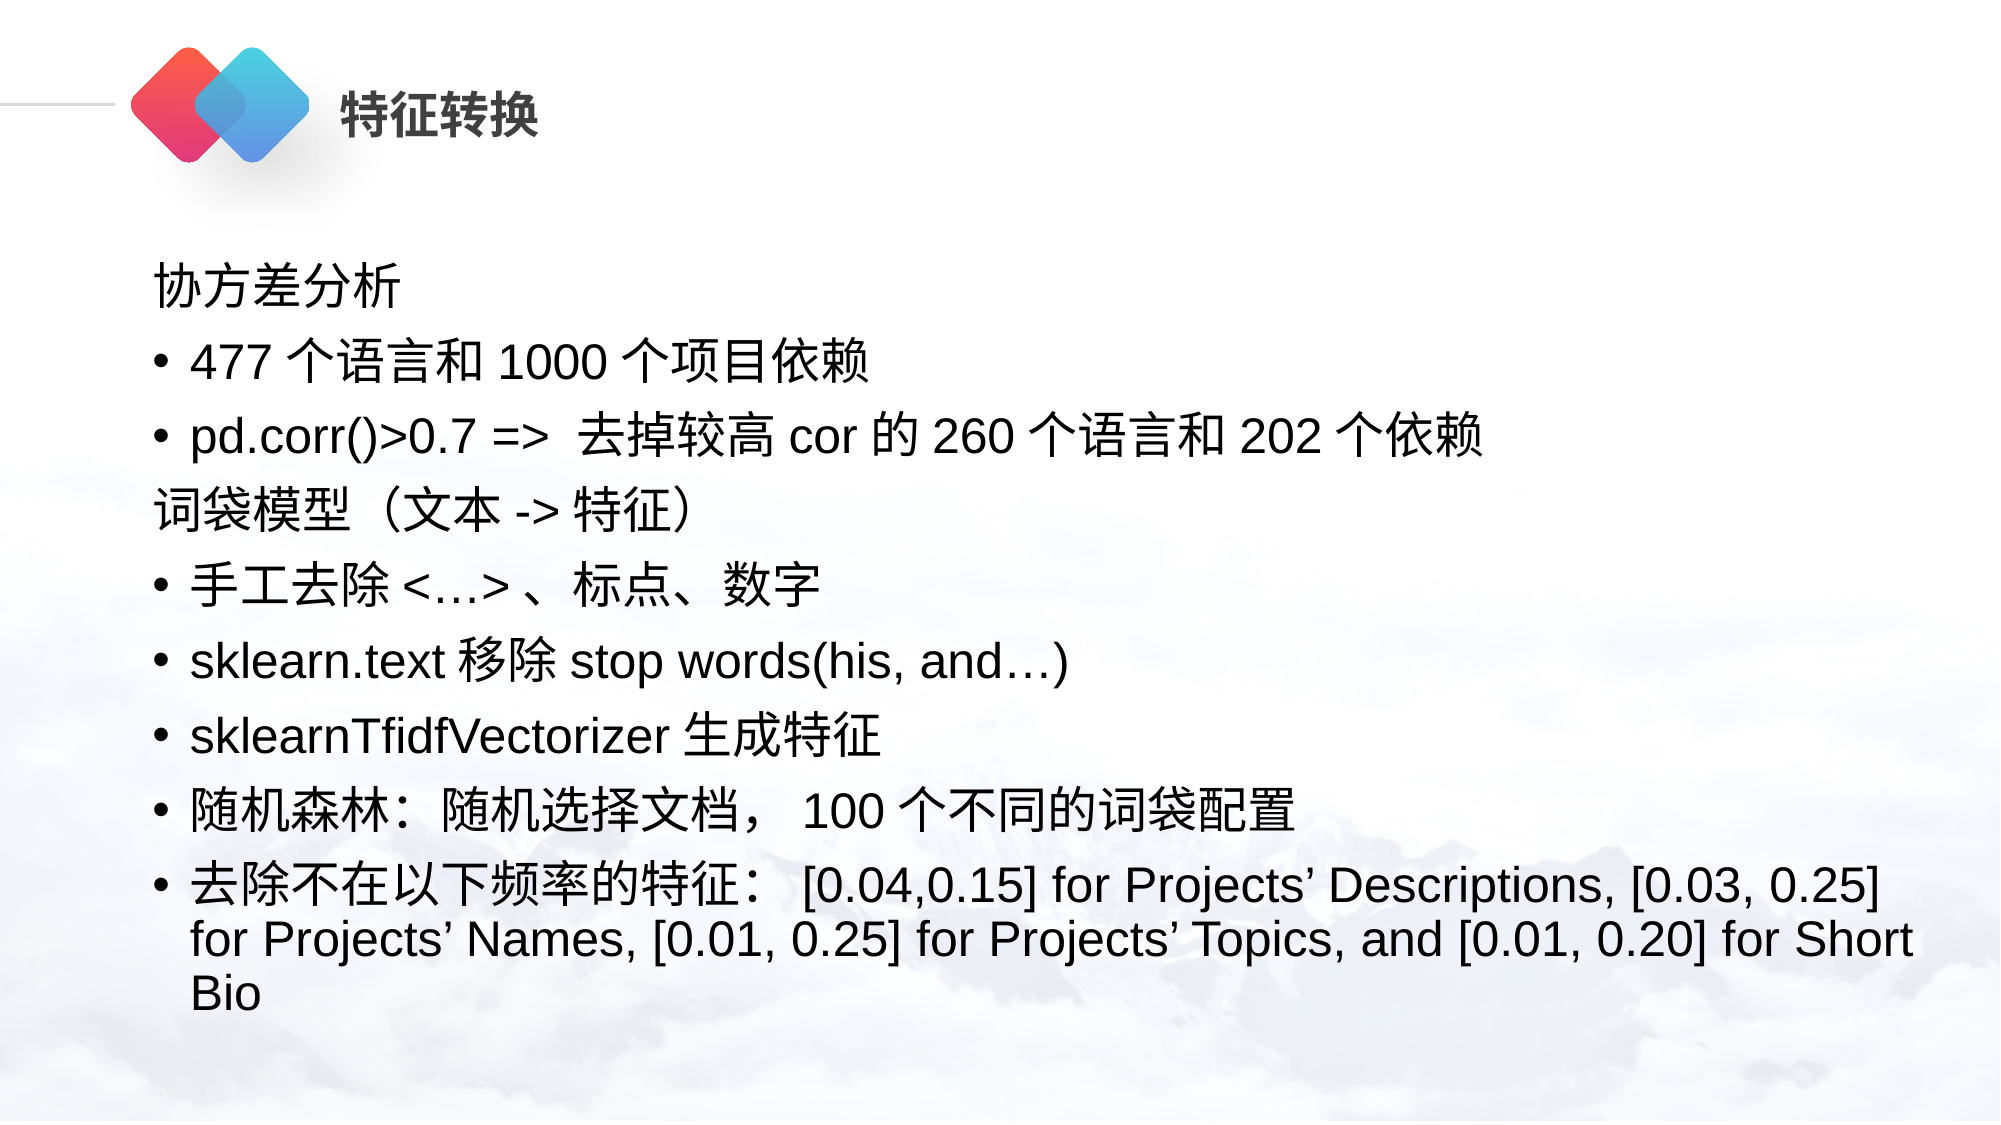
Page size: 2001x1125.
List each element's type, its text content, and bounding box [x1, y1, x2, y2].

title 特征转换 [324, 64, 1058, 146]
list 协方差分析 477个语言和1000个项目依赖 pd.corr()>0.7 => 去掉较高cor的260个语言和202个依赖 词袋模型（文本->特征） 手工去除<…>、标点、数字 sklearn.text移除stop words(his, and…) sklearnTfidfVectorizer生成特征 随机森林：随机选择文档，100个不同的词袋配置 去除不在以下频率的特征：[0.04,0.15] for Projects’ Descriptions, [0.03, 0.25] for Projects’ Names, [0.01, 0.25] for Projects’ Topics, and [0.01, 0.20] for Short Bio [137, 253, 1947, 1011]
